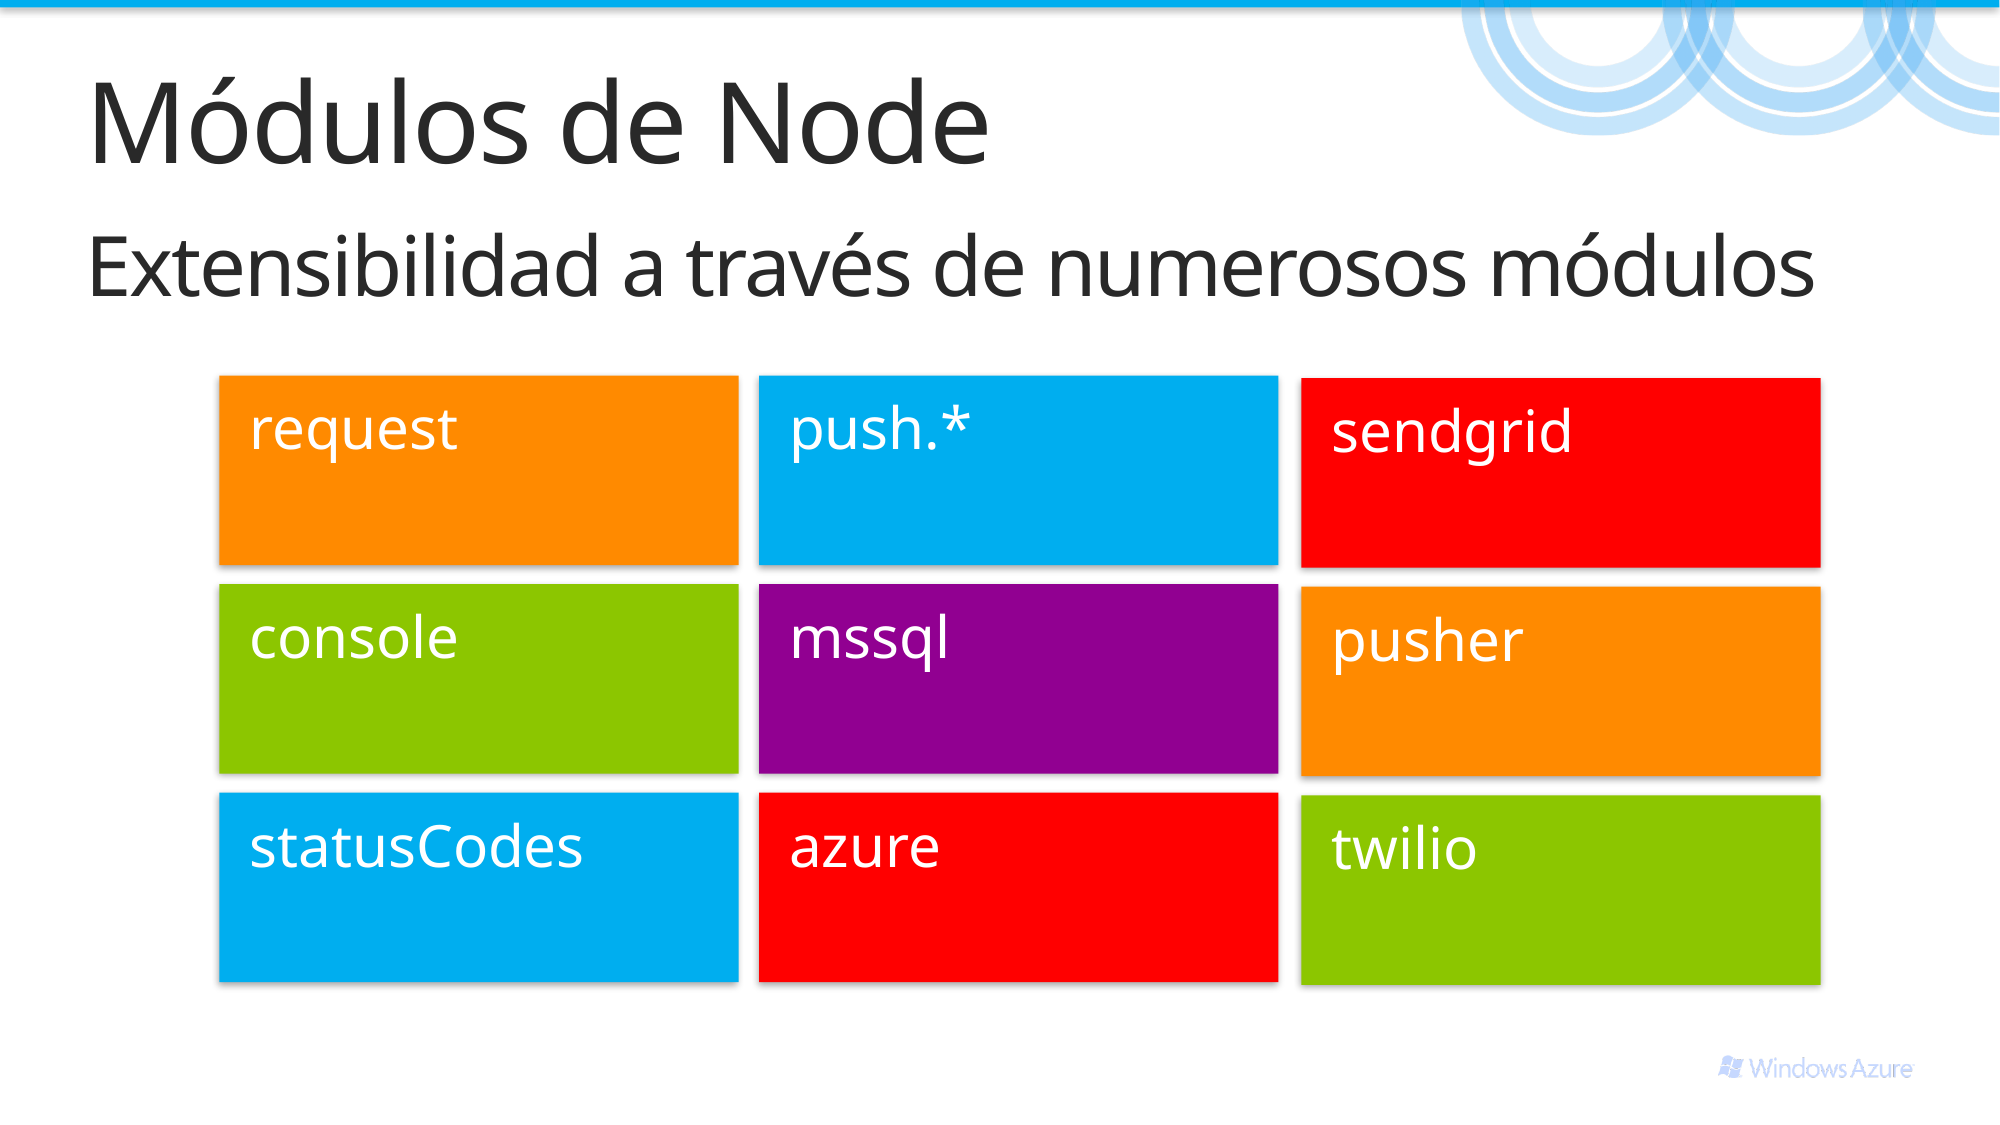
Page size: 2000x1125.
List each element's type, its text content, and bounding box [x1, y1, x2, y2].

text_box azure [758, 792, 1279, 983]
text_box request [219, 375, 739, 566]
text_box console [219, 583, 739, 774]
picture [1462, 0, 2000, 136]
text_box push.* [758, 375, 1279, 566]
text_box sendgrid [1301, 377, 1821, 568]
text_box twilio [1301, 795, 1821, 986]
text_box statusCodes [219, 792, 739, 983]
list Extensibilidad a través de numerosos módulos [85, 224, 1914, 316]
title Módulos de Node [85, 66, 1914, 191]
text_box mssql [758, 583, 1279, 774]
text_box pusher [1301, 586, 1821, 777]
